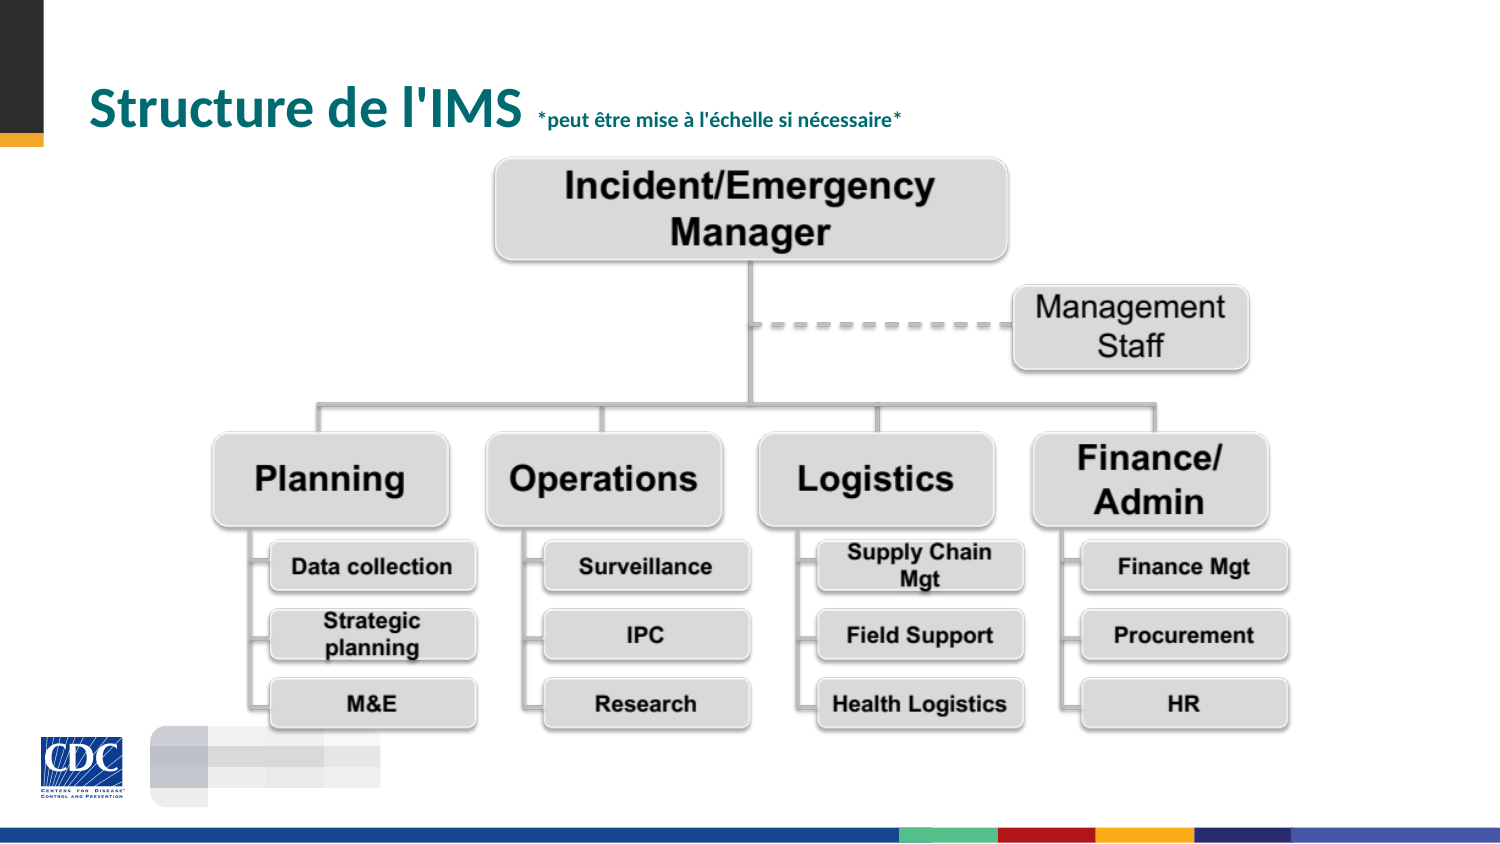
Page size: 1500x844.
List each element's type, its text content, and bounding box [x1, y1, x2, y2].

title Structure de l'IMS *peut être mise à l'échelle si nécessaire* [75, 33, 1425, 147]
picture [41, 737, 125, 798]
picture [206, 146, 1294, 738]
